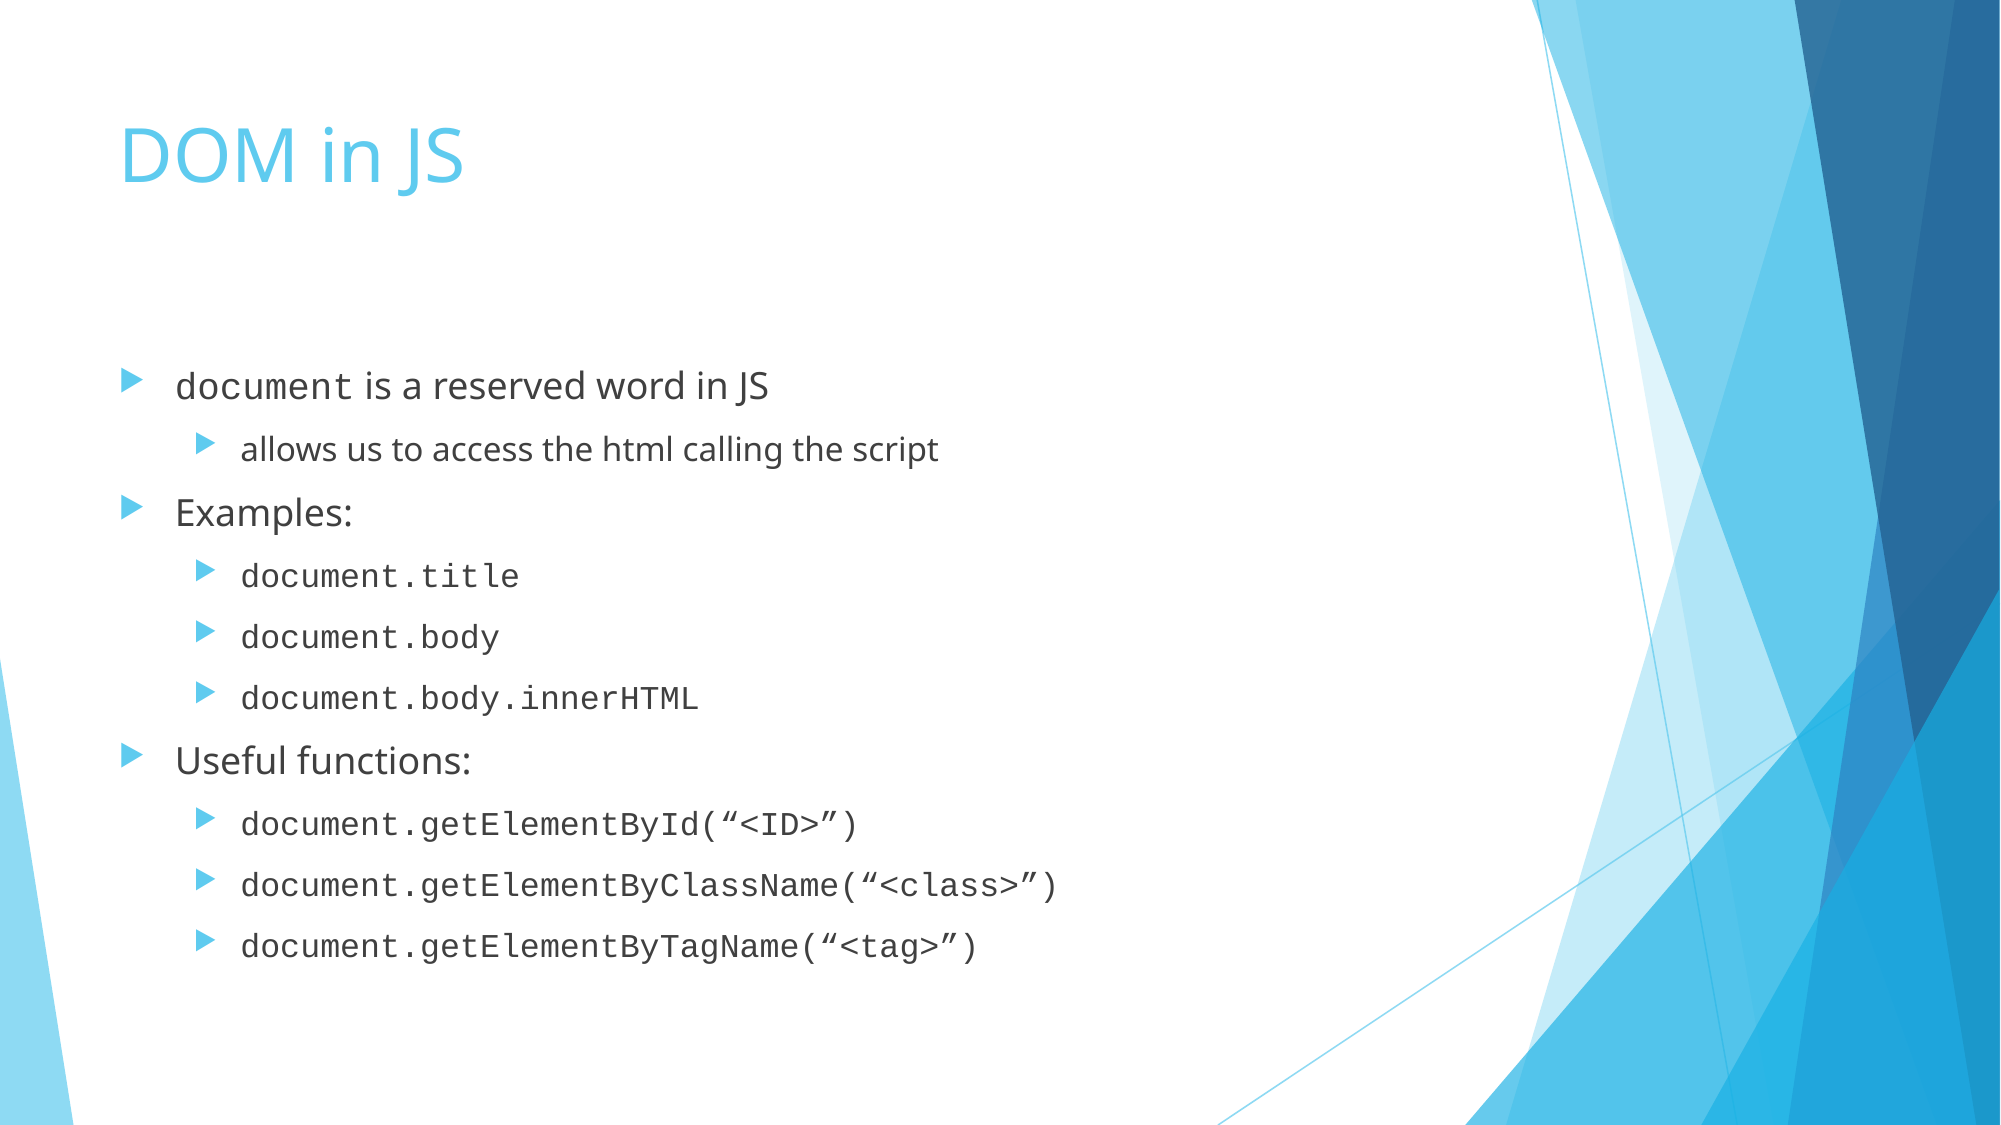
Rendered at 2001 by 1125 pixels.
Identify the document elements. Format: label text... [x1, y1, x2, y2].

list document is a reserved word in JS allows us to access the html calling the script Examples: document.title document.body document.body.innerHTML Useful functions: document.getElementById(“<ID>”) document.getElementByClassName(“<class>”) document.getElementByTagName(“<tag>”) [110, 353, 1522, 992]
title DOM in JS [110, 99, 1522, 318]
